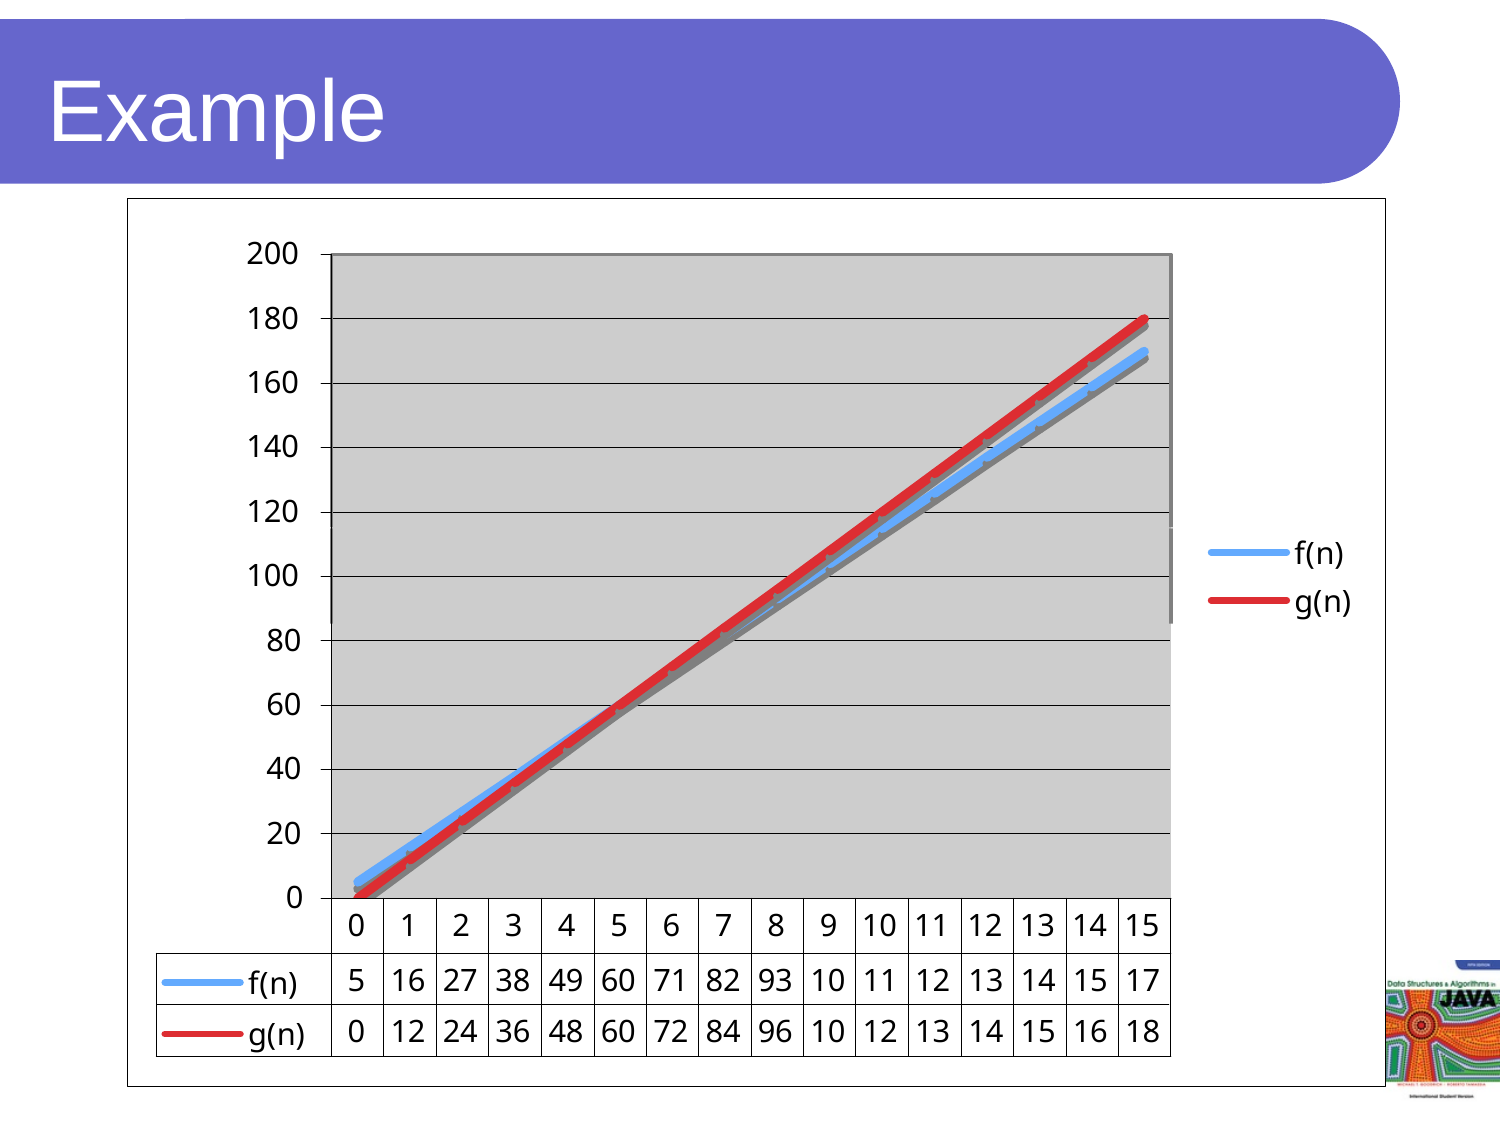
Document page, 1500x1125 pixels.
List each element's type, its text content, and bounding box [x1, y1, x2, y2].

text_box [112, 183, 1401, 1101]
title Example [31, 31, 1348, 182]
picture [1383, 960, 1500, 1104]
